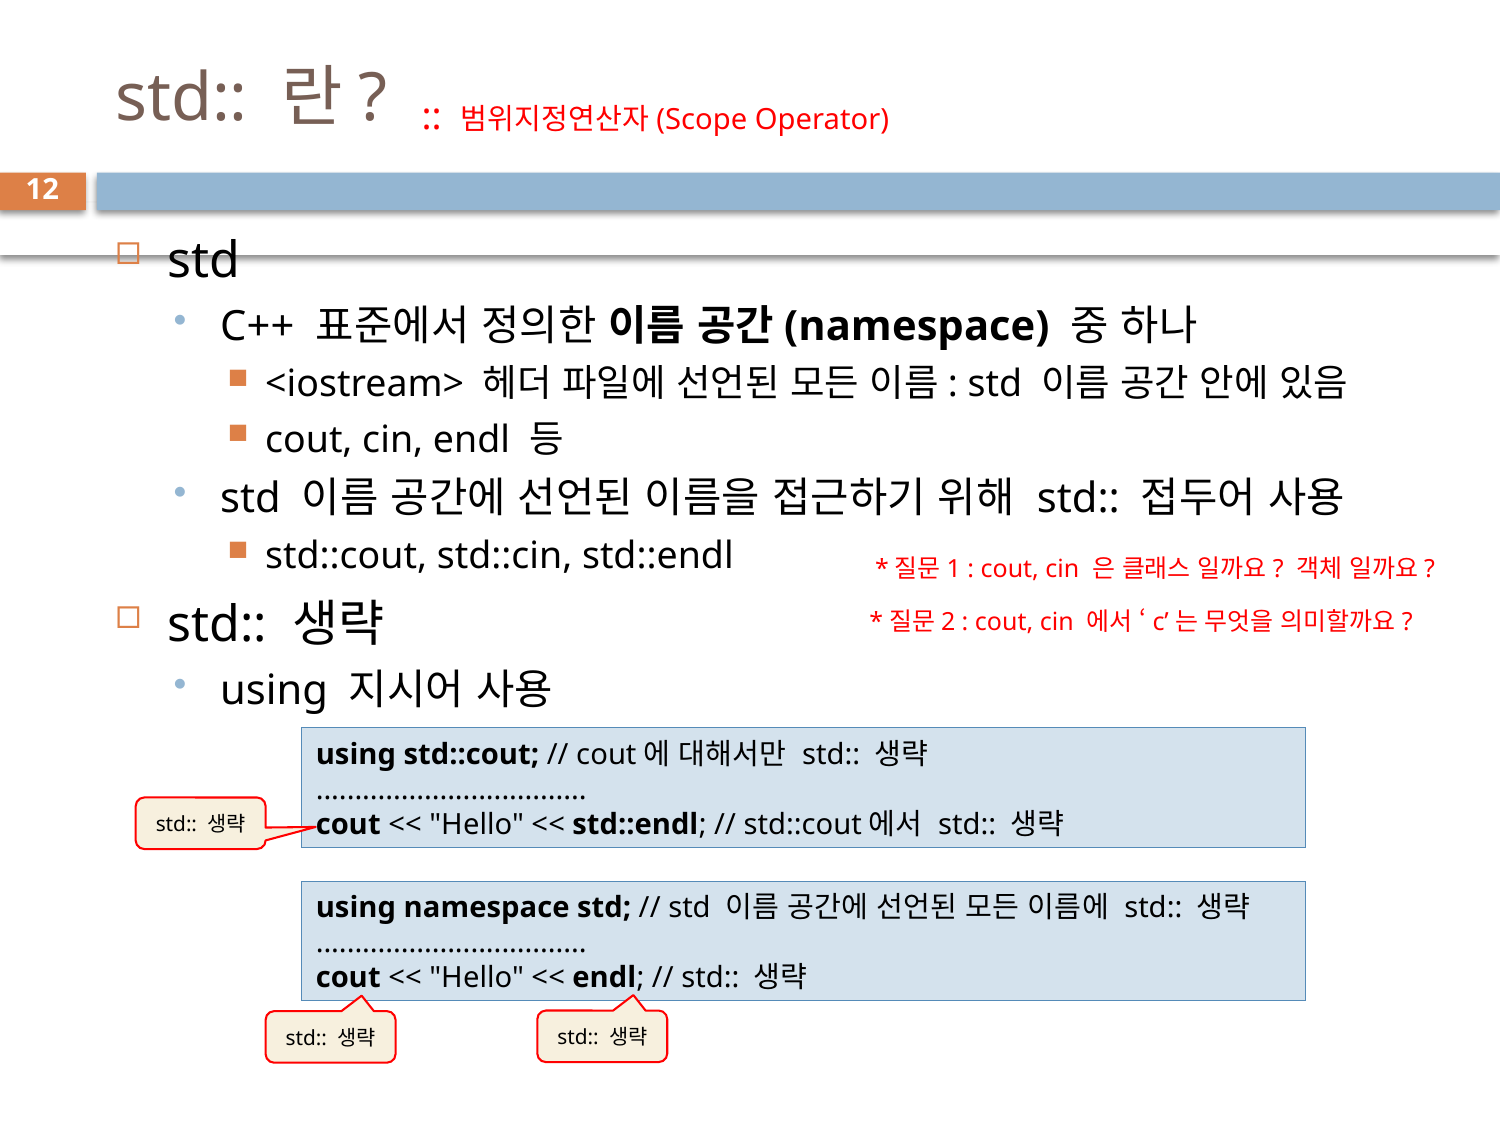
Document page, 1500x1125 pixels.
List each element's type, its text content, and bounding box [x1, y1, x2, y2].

slide_number 12 [0, 170, 87, 211]
text_box :: 범위지정연산자(Scope Operator) [406, 84, 904, 145]
text_box std:: 생략 [535, 993, 669, 1064]
text_box *질문1 : cout, cin 은 클래스 일까요? 객체 일까요? [860, 544, 1450, 590]
text_box using std::cout; // cout에 대해서만 std:: 생략 ................................... cout << "Hello" << std::endl; // std::cout에서 std:: 생략 [301, 727, 1306, 848]
text_box std:: 생략 [264, 994, 398, 1065]
text_box std:: 생략 [134, 795, 318, 851]
list std C++ 표준에서 정의한 이름 공간(namespace) 중 하나 <iostream> 헤더 파일에 선언된 모든 이름: std 이름 공간 안에 있음 cout, cin, endl 등 std 이름 공간에 선언된 이름을 접근하기 위해 std:: 접두어 사용 std::cout, std::cin, std::endl std:: 생략 using 지시어 사용 [100, 219, 1438, 1047]
text_box using namespace std; // std 이름 공간에 선언된 모든 이름에 std:: 생략 ................................... cout << "Hello" << endl; // std:: 생략 [301, 881, 1306, 1001]
title std:: 란? [100, 37, 1438, 149]
text_box *질문2 : cout, cin 에서 ‘c’는 무엇을 의미할까요? [854, 597, 1428, 643]
